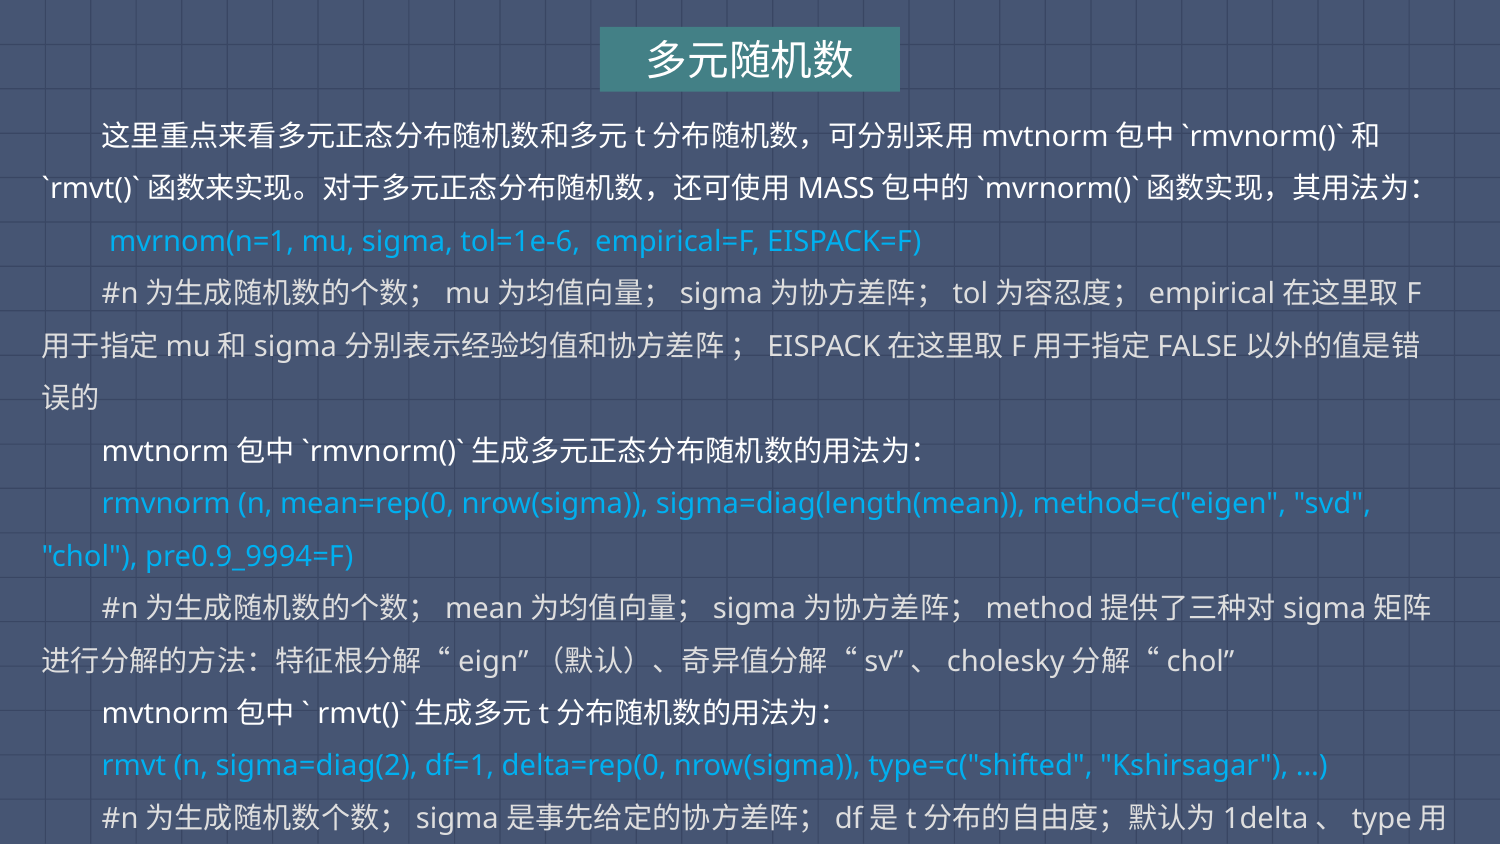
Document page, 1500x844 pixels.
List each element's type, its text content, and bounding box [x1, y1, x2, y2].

text_box 这里重点来看多元正态分布随机数和多元t分布随机数，可分别采用mvtnorm包中`rmvnorm()`和`rmvt()`函数来实现。对于多元正态分布随机数，还可使用MASS包中的`mvrnorm()`函数实现，其用法为： mvrnom(n=1, mu, sigma, tol=1e-6, empirical=F, EISPACK=F) #n为生成随机数的个数；mu为均值向量；sigma为协方差阵；tol为容忍度；empirical在这里取F用于指定mu和sigma分别表示经验均值和协方差阵 ；EISPACK在这里取F用于指定FALSE以外的值是错误的 mvtnorm包中`rmvnorm()`生成多元正态分布随机数的用法为： rmvnorm (n, mean=rep(0, nrow(sigma)), sigma=diag(length(mean)), method=c("eigen", "svd", "chol"), pre0.9_9994=F) #n为生成随机数的个数；mean为均值向量；sigma为协方差阵；method提供了三种对sigma矩阵进行分解的方法：特征根分解“eign”（默认）、奇异值分解“sv”、cholesky分解“chol” mvtnorm包中` rmvt()`生成多元t分布随机数的用法为： rmvt (n, sigma=diag(2), df=1, delta=rep(0, nrow(sigma)), type=c("shifted", "Kshirsagar"), ...) #n为生成随机数个数；sigma是事先给定的协方差阵；df是t分布的自由度；默认为1delta、type用来设置非中心化的多元t分布 [26, 92, 1465, 844]
text_box 多元随机数 [599, 26, 900, 92]
